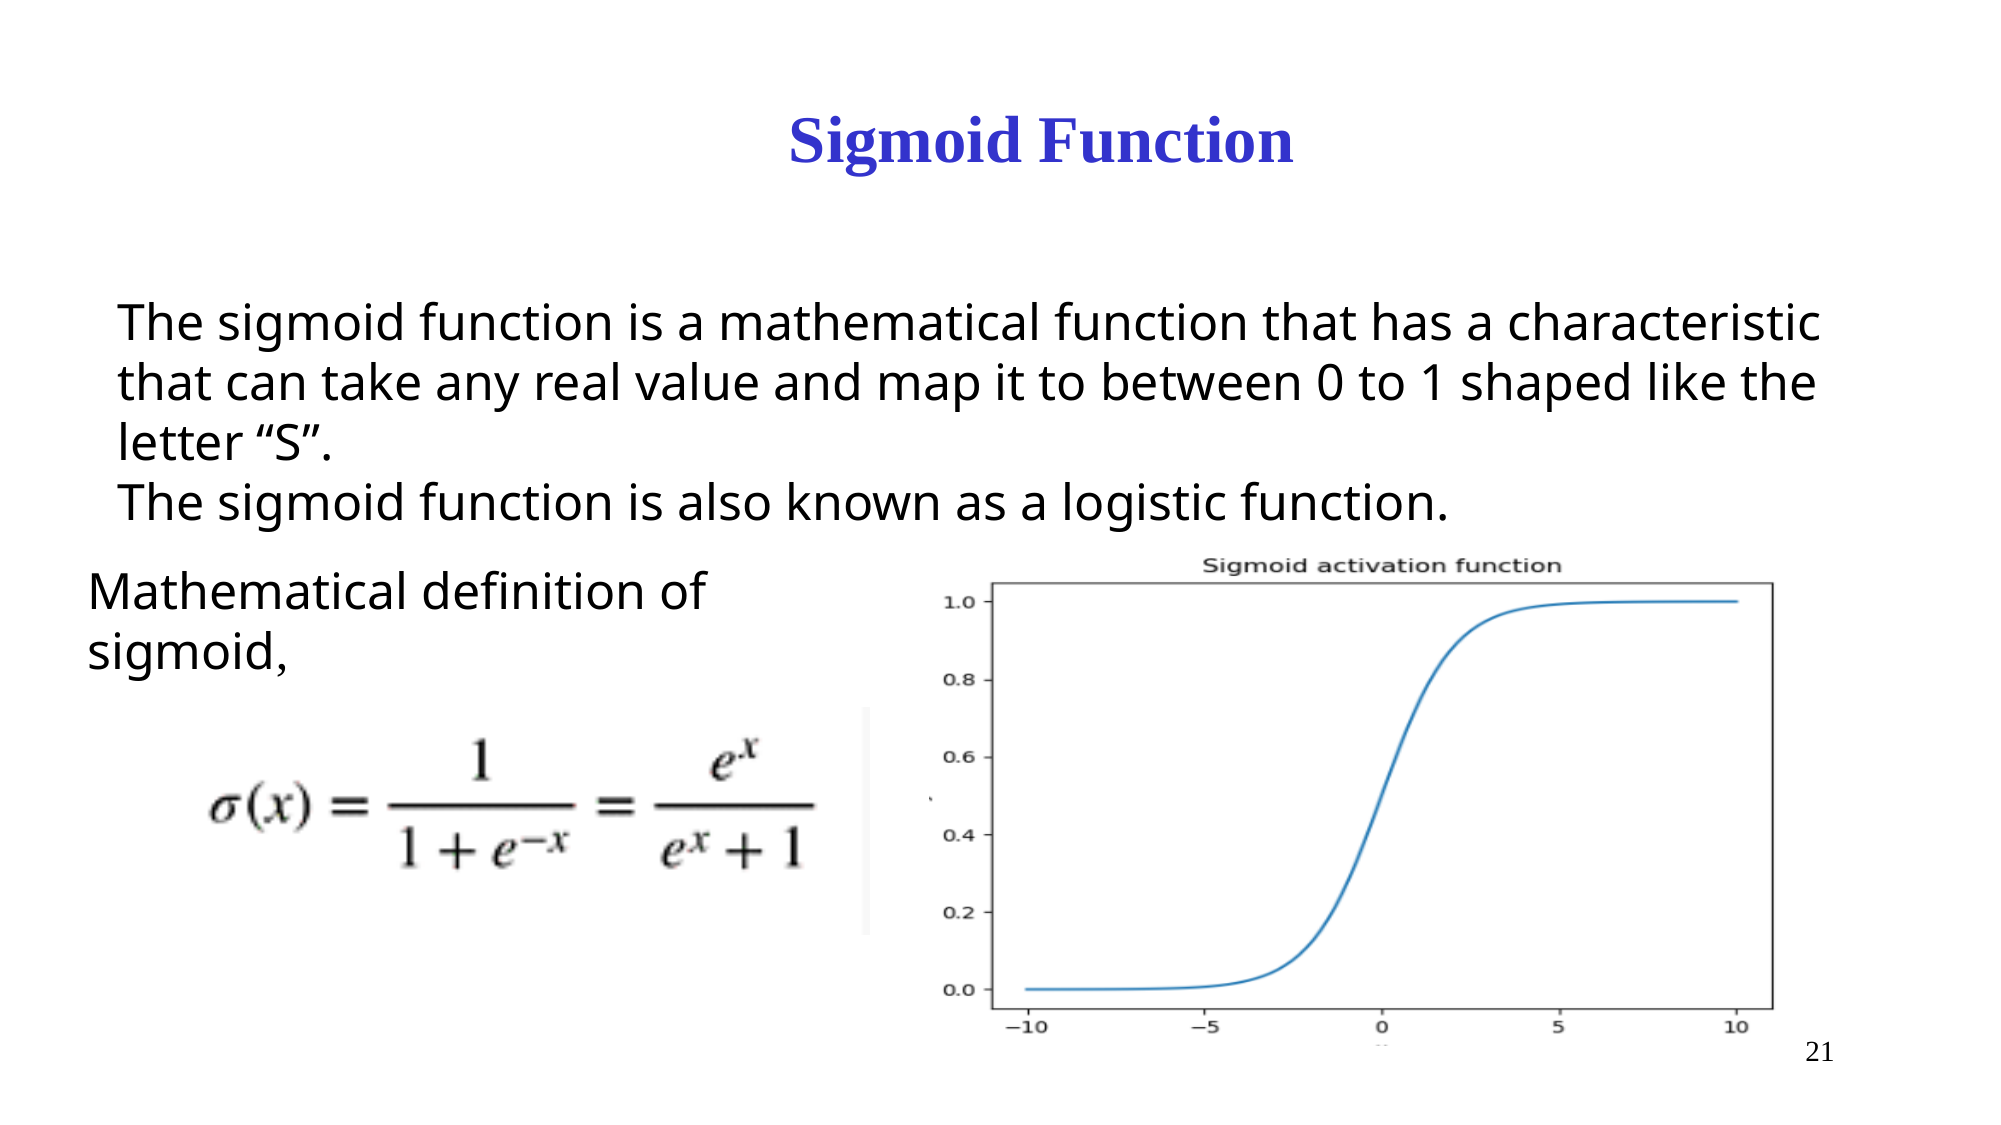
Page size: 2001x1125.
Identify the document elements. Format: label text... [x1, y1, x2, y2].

picture [929, 551, 1791, 1046]
text_box Mathematical definition of sigmoid, [72, 551, 901, 807]
slide_number 21 [1433, 1024, 1851, 1101]
text_box The sigmoid function is a mathematical function that has a characteristic that can take any real value and map it to between 0 to 1 shaped like the letter “S”. The sigmoid function is also known as a logistic function. [103, 283, 1896, 538]
subtitle Sigmoid Function [0, 0, 2000, 272]
picture [161, 706, 871, 935]
